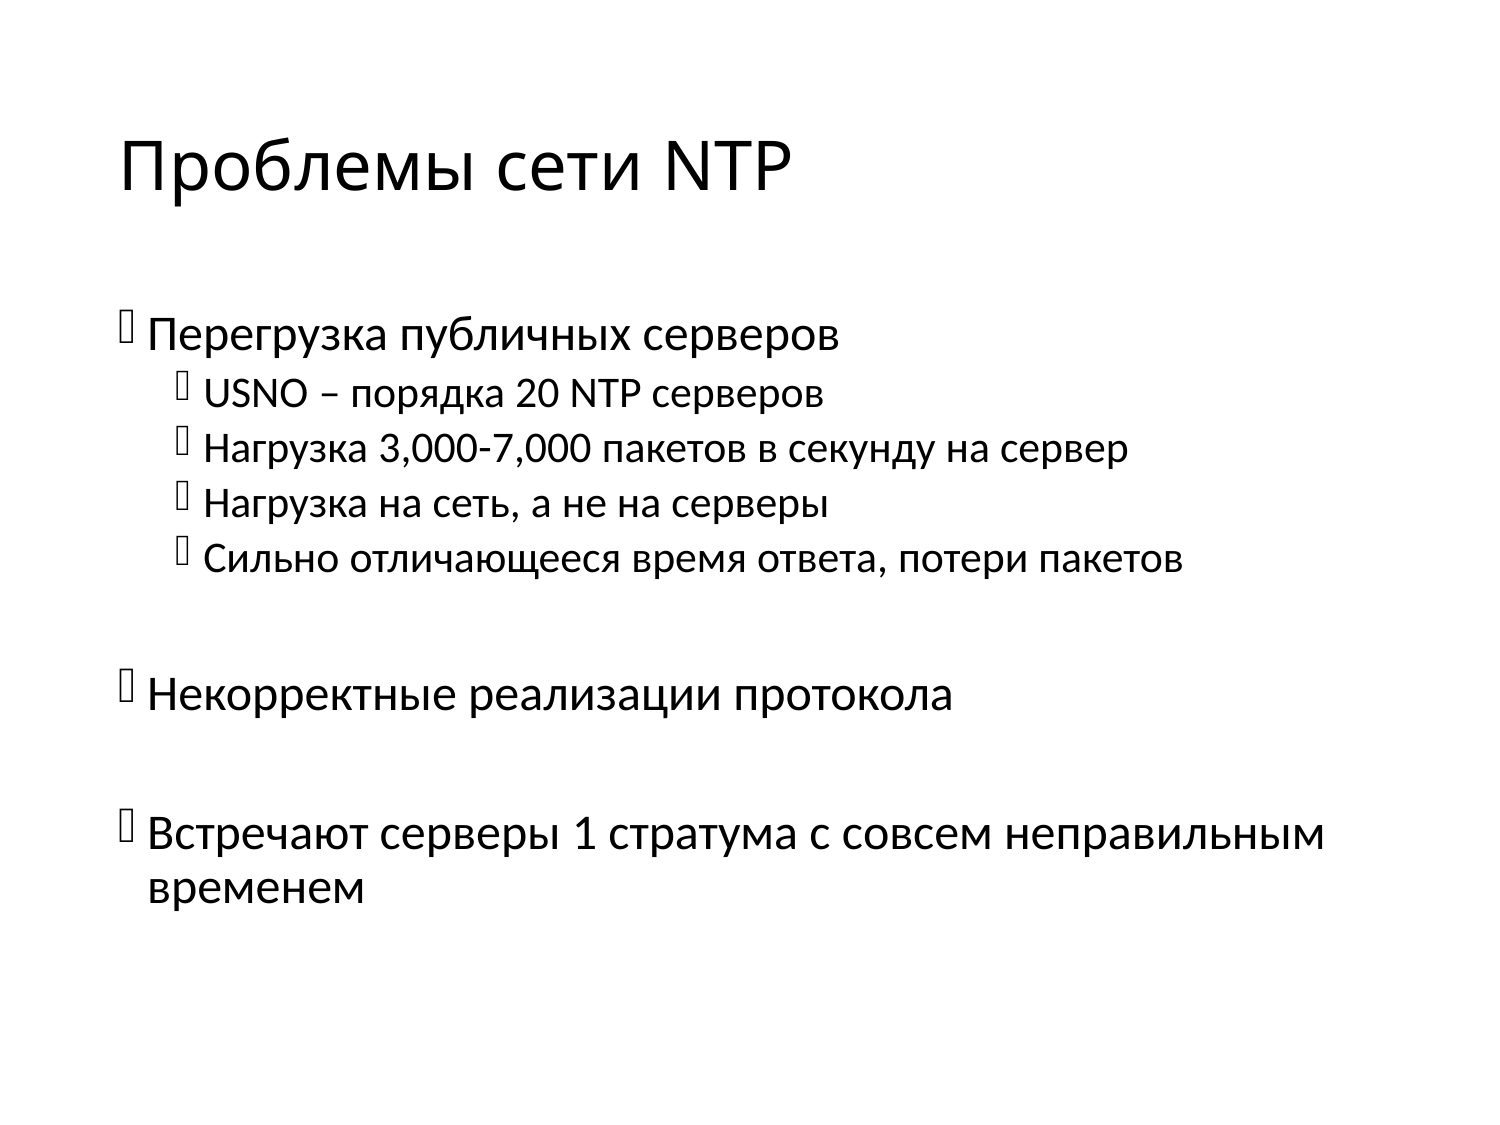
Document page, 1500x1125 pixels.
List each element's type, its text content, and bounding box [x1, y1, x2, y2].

list Перегрузка публичных серверов USNO – порядка 20 NTP серверов Нагрузка 3,000-7,000 пакетов в секунду на сервер Нагрузка на сеть, а не на серверы Сильно отличающееся время ответа, потери пакетов Некорректные реализации протокола Встречают серверы 1 стратума с совсем неправильным временем [103, 299, 1398, 1014]
title Проблемы сети NTP [103, 60, 1398, 278]
